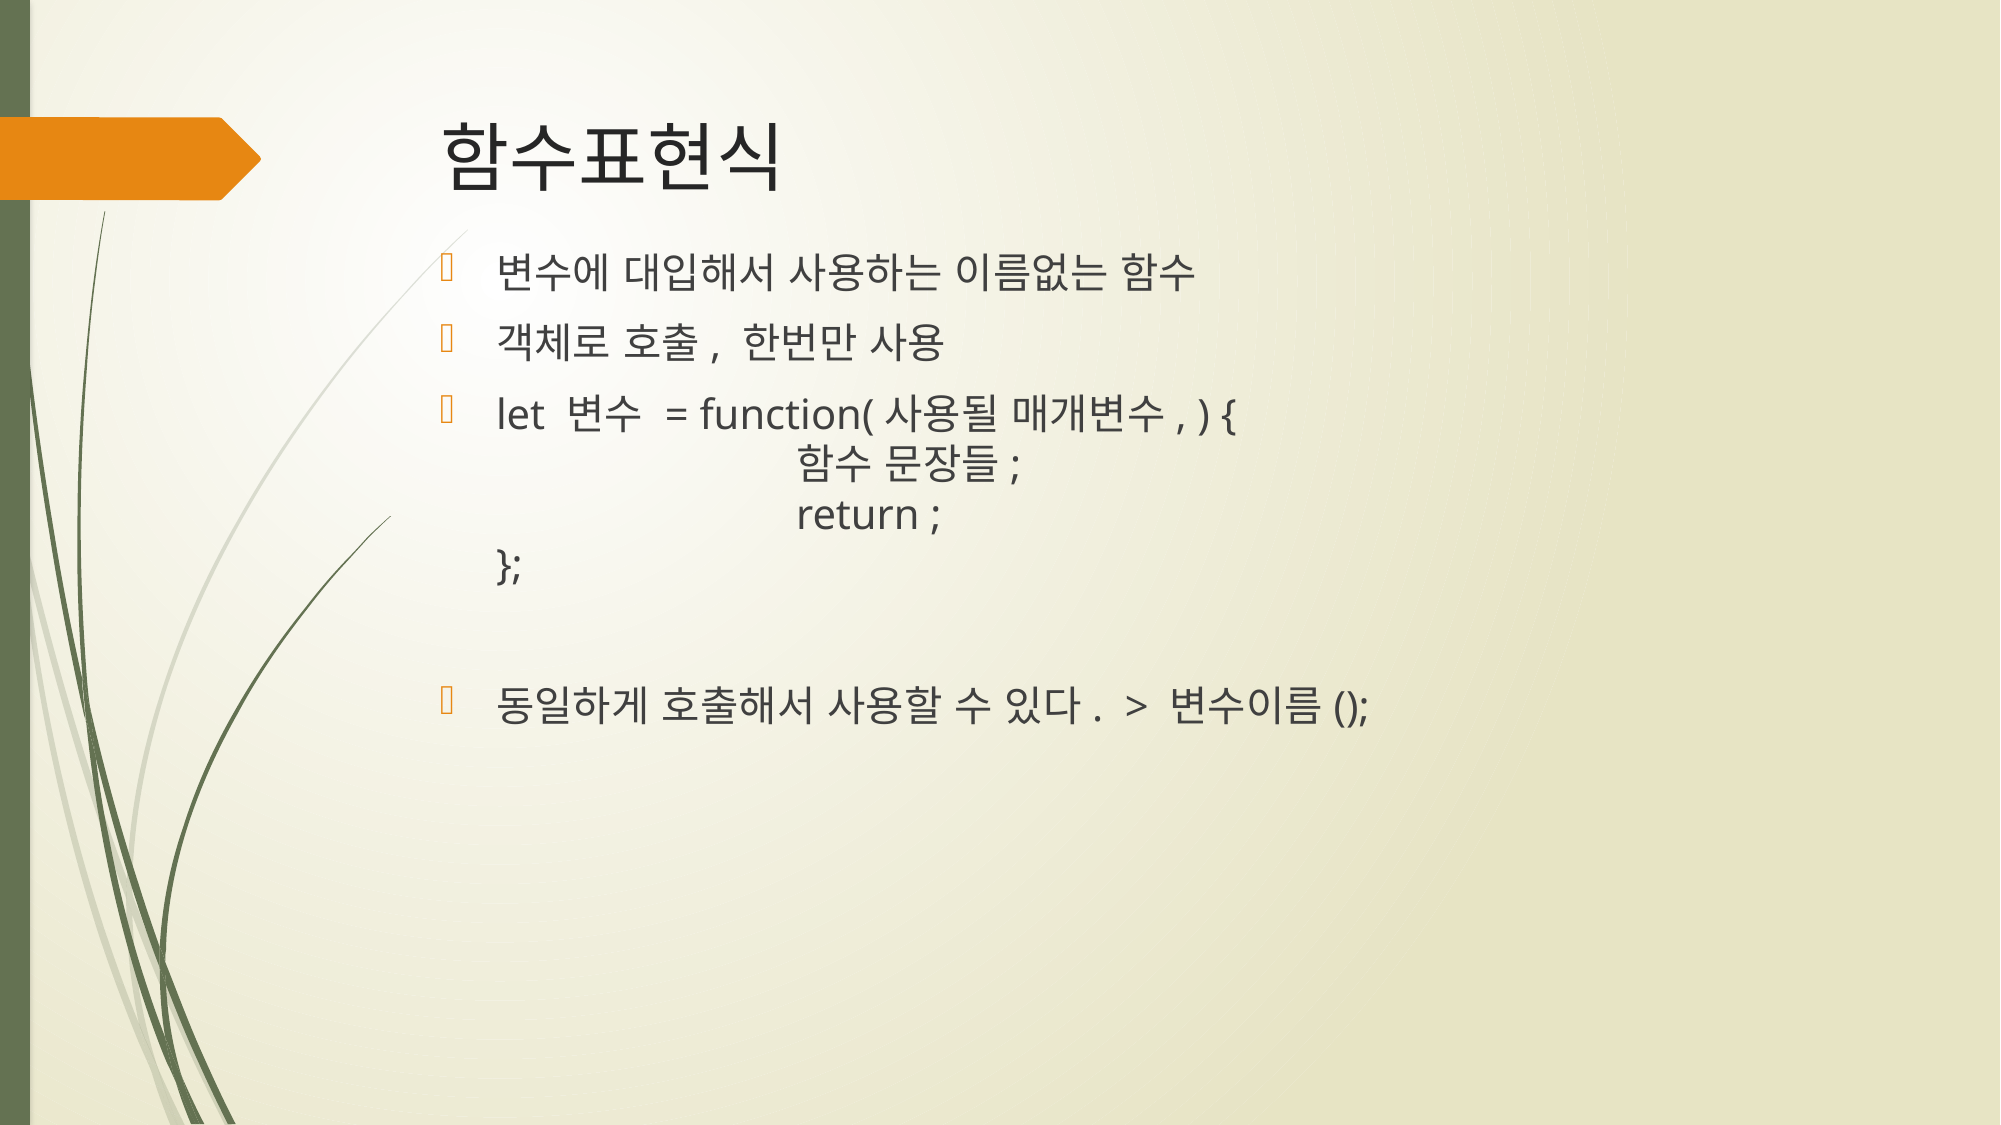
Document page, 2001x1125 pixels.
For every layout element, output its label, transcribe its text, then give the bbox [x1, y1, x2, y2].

title 함수표현식 [425, 102, 1888, 238]
list 변수에 대입해서 사용하는 이름없는 함수 객체로 호출, 한번만 사용 let 변수 = function(사용될 매개변수, ) { 함수 문장들; return ; }; 동일하게 호출해서 사용할 수 있다. > 변수이름(); [424, 238, 1888, 970]
